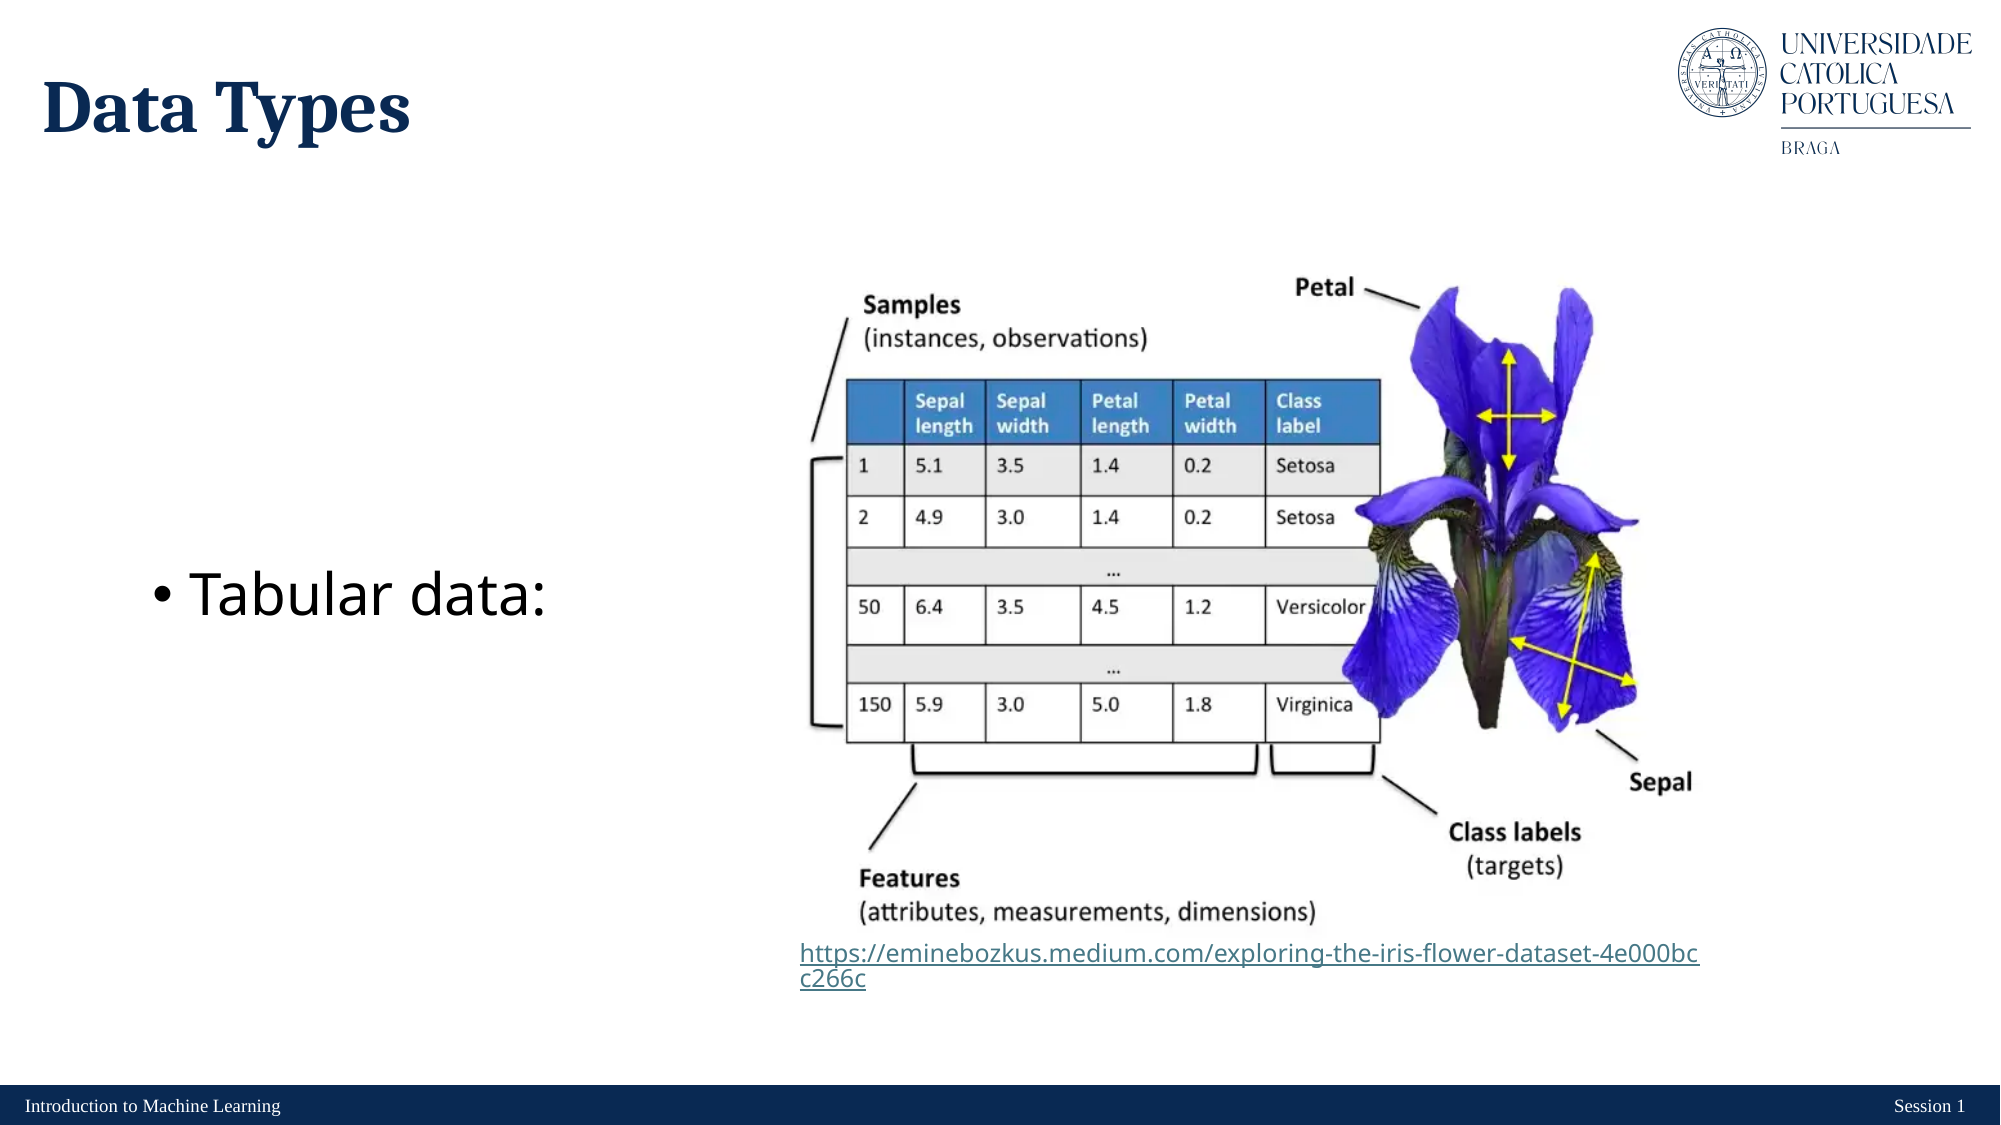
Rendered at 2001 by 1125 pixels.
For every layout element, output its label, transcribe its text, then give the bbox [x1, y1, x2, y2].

text_box [0, 1085, 2000, 1125]
picture [784, 261, 1711, 941]
text_box Session 1 [865, 1086, 1981, 1125]
title Data Types [27, 0, 1753, 218]
text_box Introduction to Machine Learning [9, 1086, 865, 1125]
text_box https://eminebozkus.medium.com/exploring-the-iris-flower-dataset-4e000bcc266c [784, 929, 1715, 979]
list Tabular data: [137, 299, 1863, 1014]
picture [1672, 18, 1982, 163]
